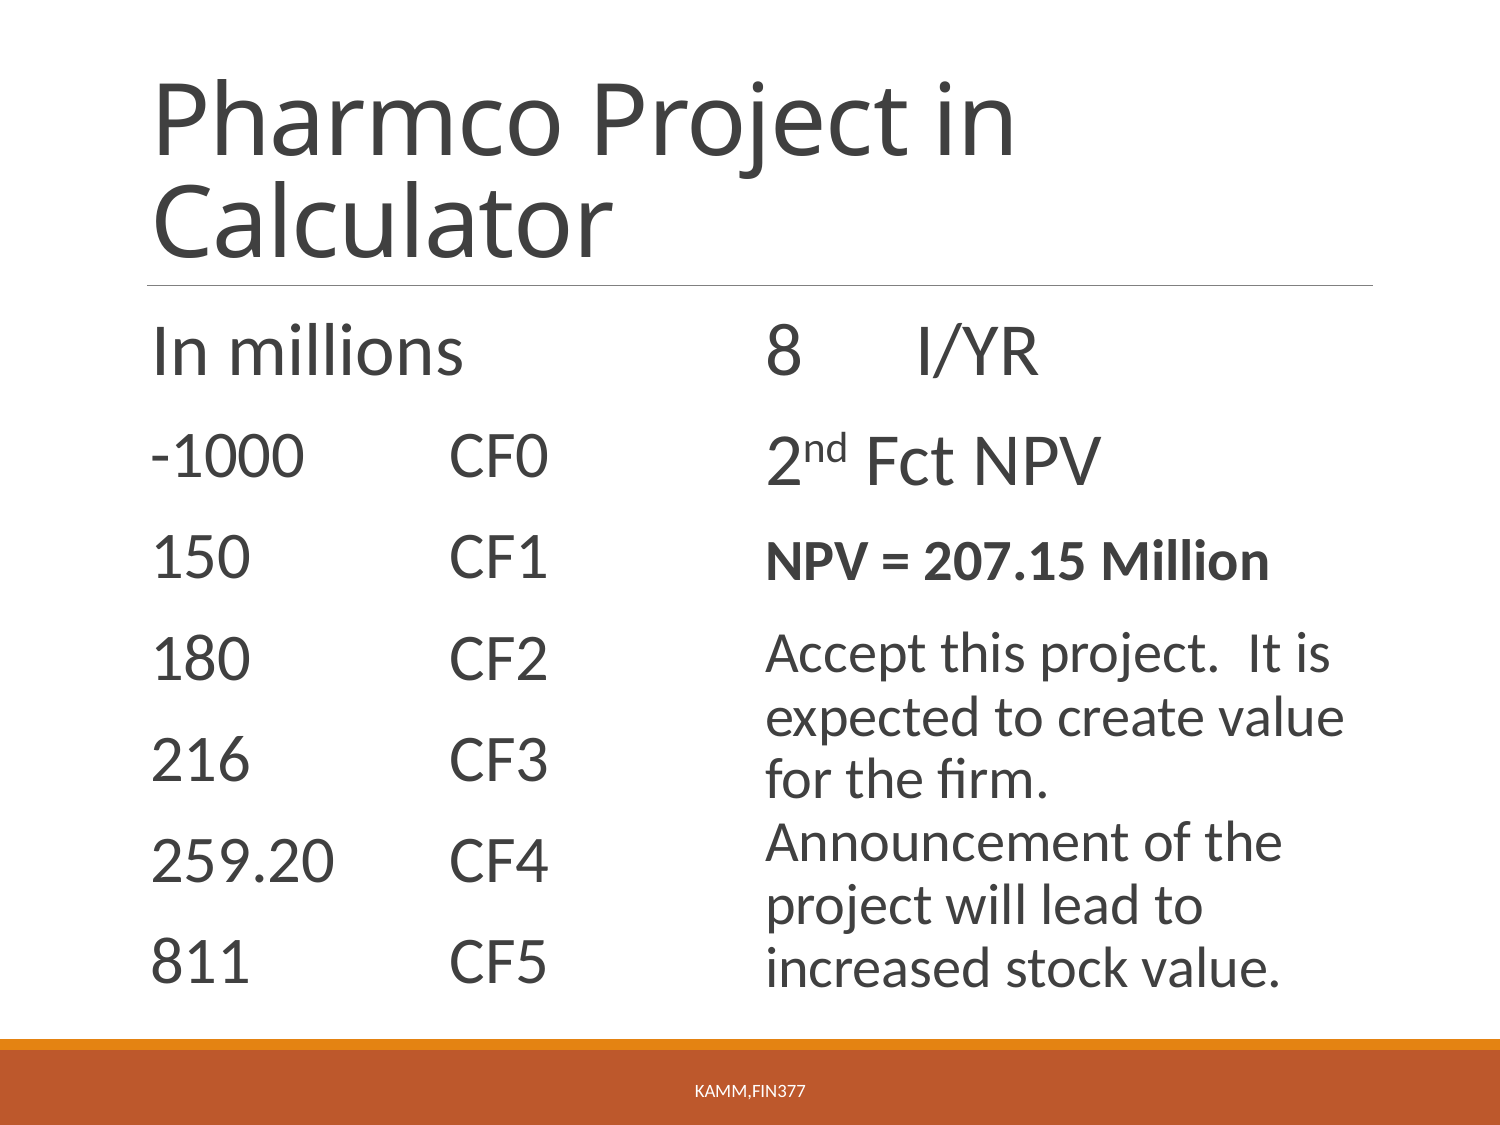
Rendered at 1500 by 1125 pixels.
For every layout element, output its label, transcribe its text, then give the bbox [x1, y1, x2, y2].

title Pharmco Project in Calculator [135, 47, 1373, 285]
list 8 I/YR 2nd Fct NPV NPV = 207.15 Million Accept this project. It is expected to create value for the firm. Announcement of the project will lead to increased stock value. [765, 302, 1373, 1000]
footer KAMM,FIN377 [453, 1059, 1047, 1120]
list In millions -1000 CF0 150 CF1 180 CF2 216 CF3 259.20 CF4 811 CF5 [135, 302, 743, 963]
